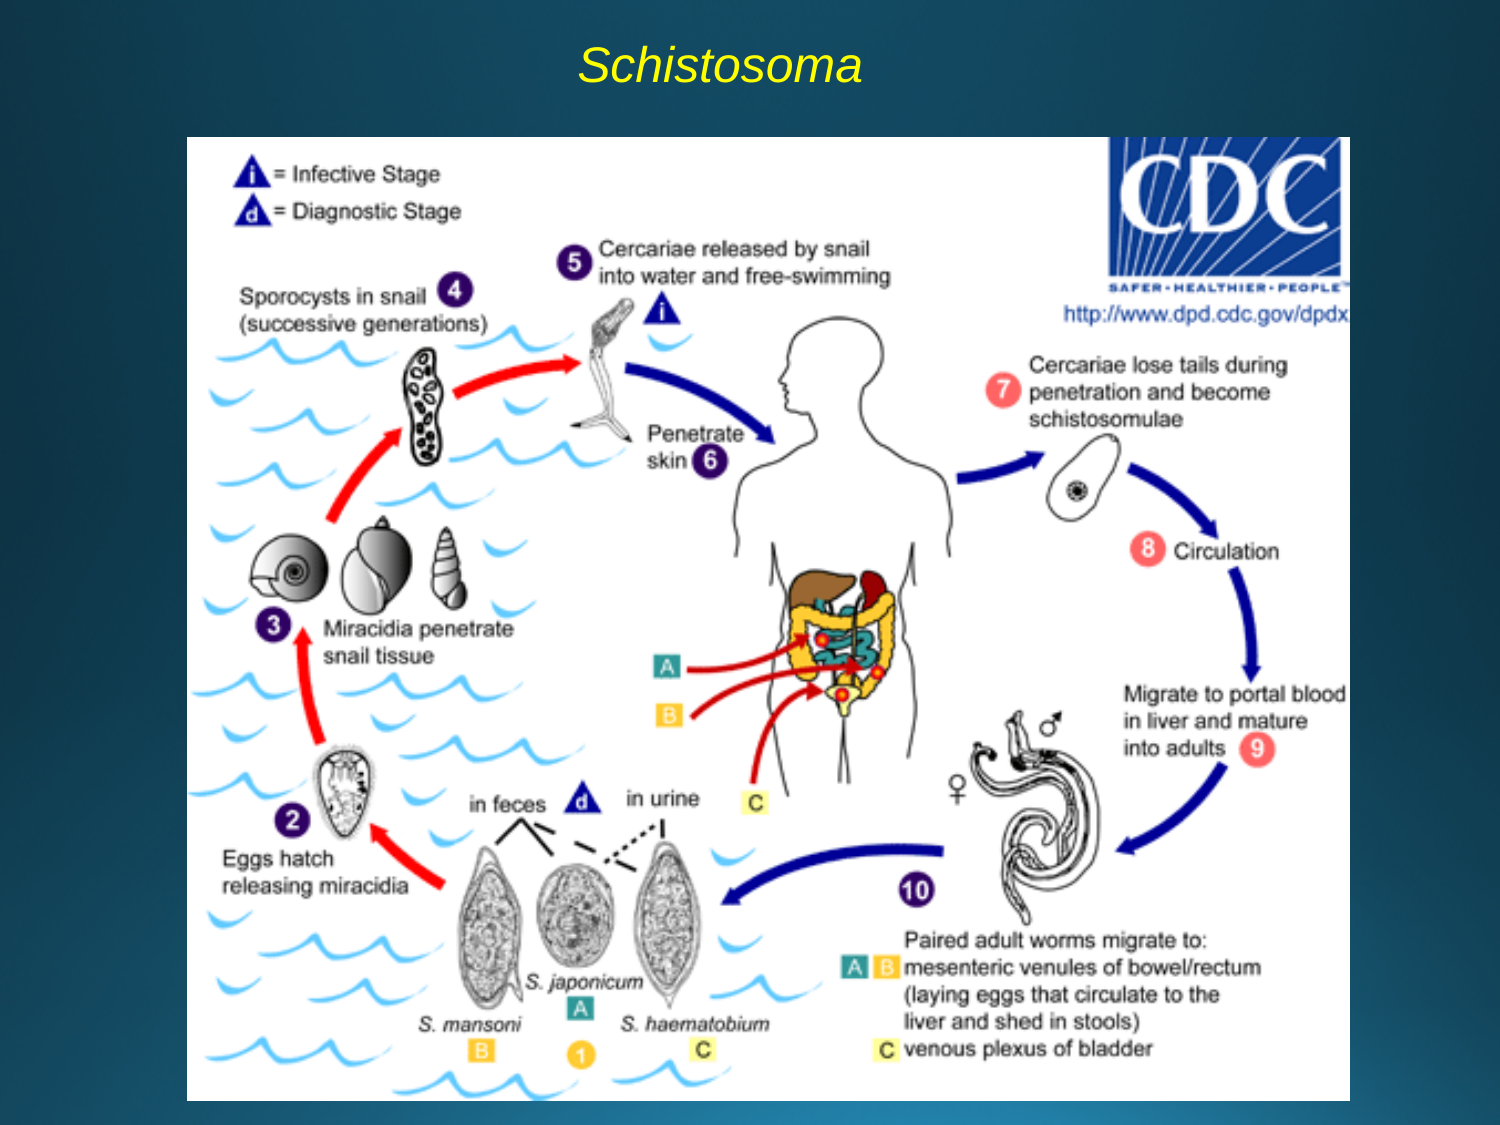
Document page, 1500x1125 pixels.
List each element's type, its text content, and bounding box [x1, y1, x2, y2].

picture [0, 0, 1500, 1125]
text_box Schistosoma [562, 24, 1163, 100]
